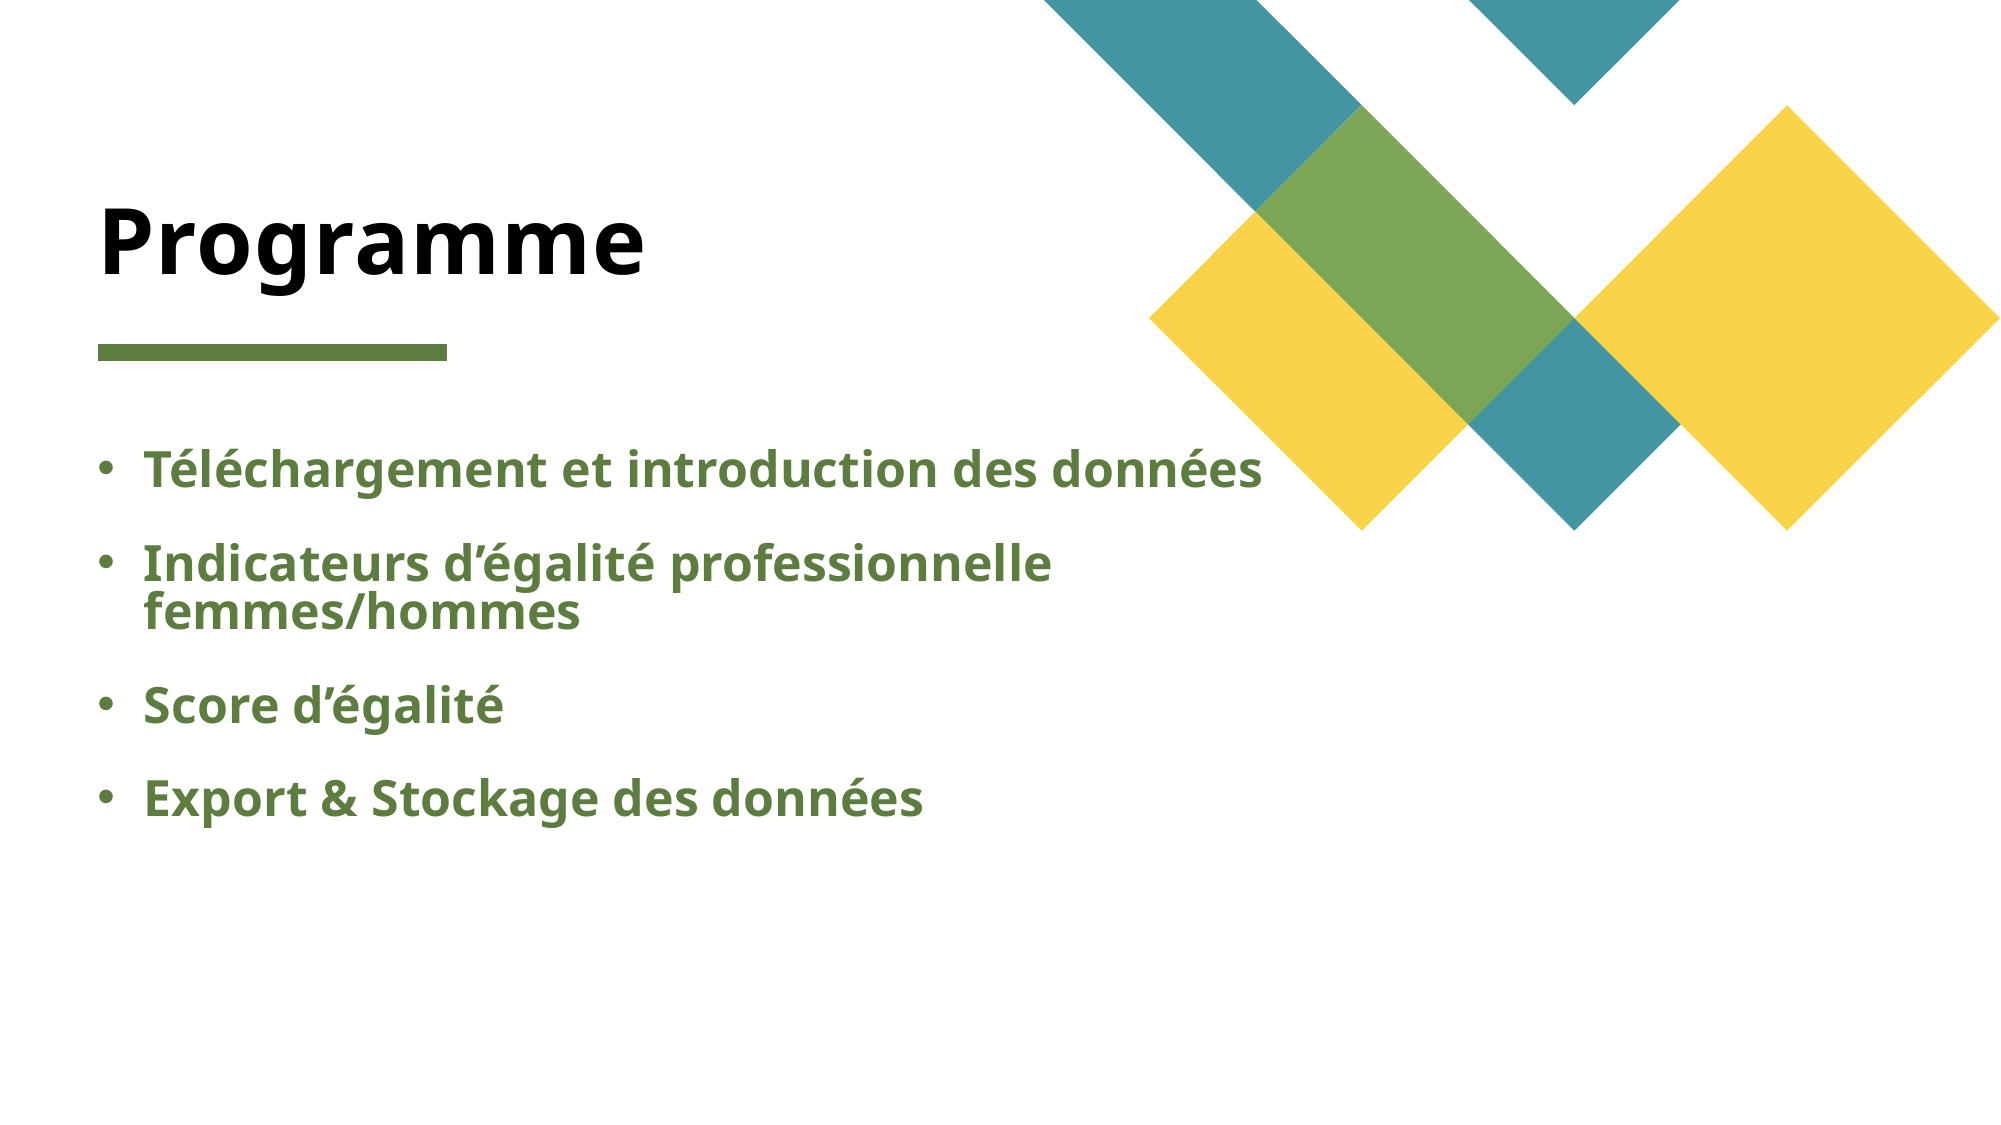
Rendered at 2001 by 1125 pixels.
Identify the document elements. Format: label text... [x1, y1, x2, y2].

title Programme [97, 31, 1211, 293]
list Téléchargement et introduction des données Indicateurs d’égalité professionnelle femmes/hommes Score d’égalité Export & Stockage des données [97, 374, 1335, 983]
